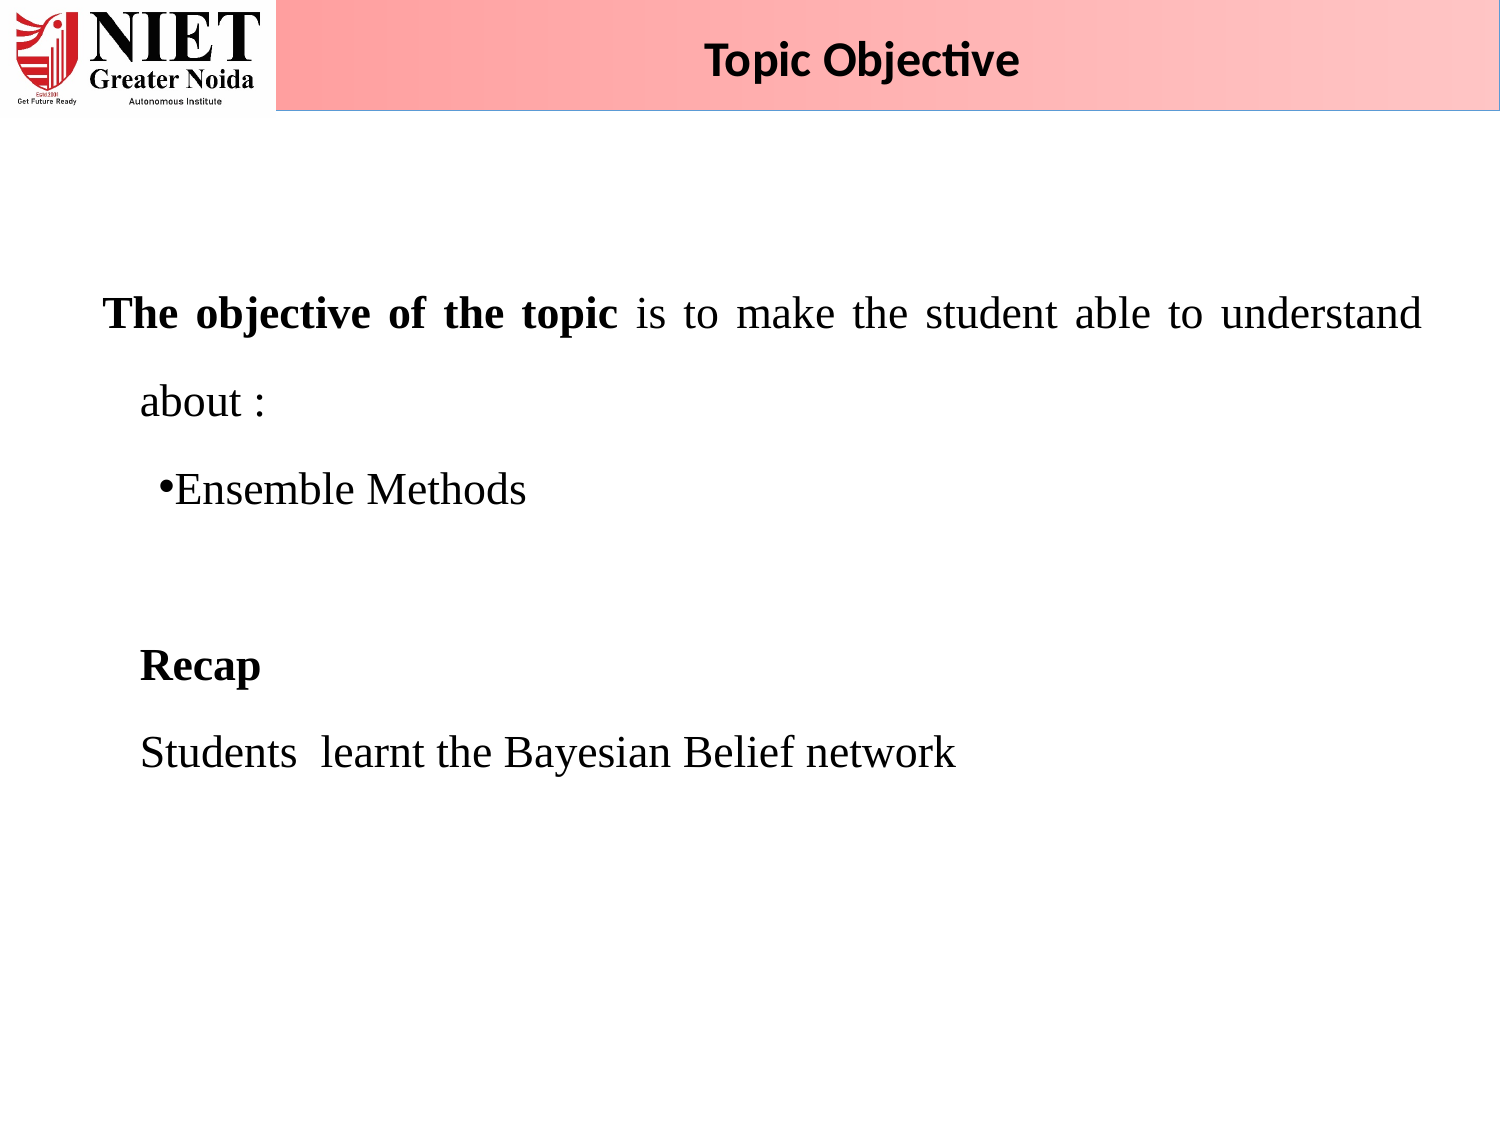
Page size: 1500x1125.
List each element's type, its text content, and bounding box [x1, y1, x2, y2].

list The objective of the topic is to make the student able to understand about : Ensemble Methods Recap Students learnt the Bayesian Belief network [87, 187, 1438, 1008]
text_box Topic Objective [335, 5, 1390, 108]
picture [0, 0, 276, 118]
